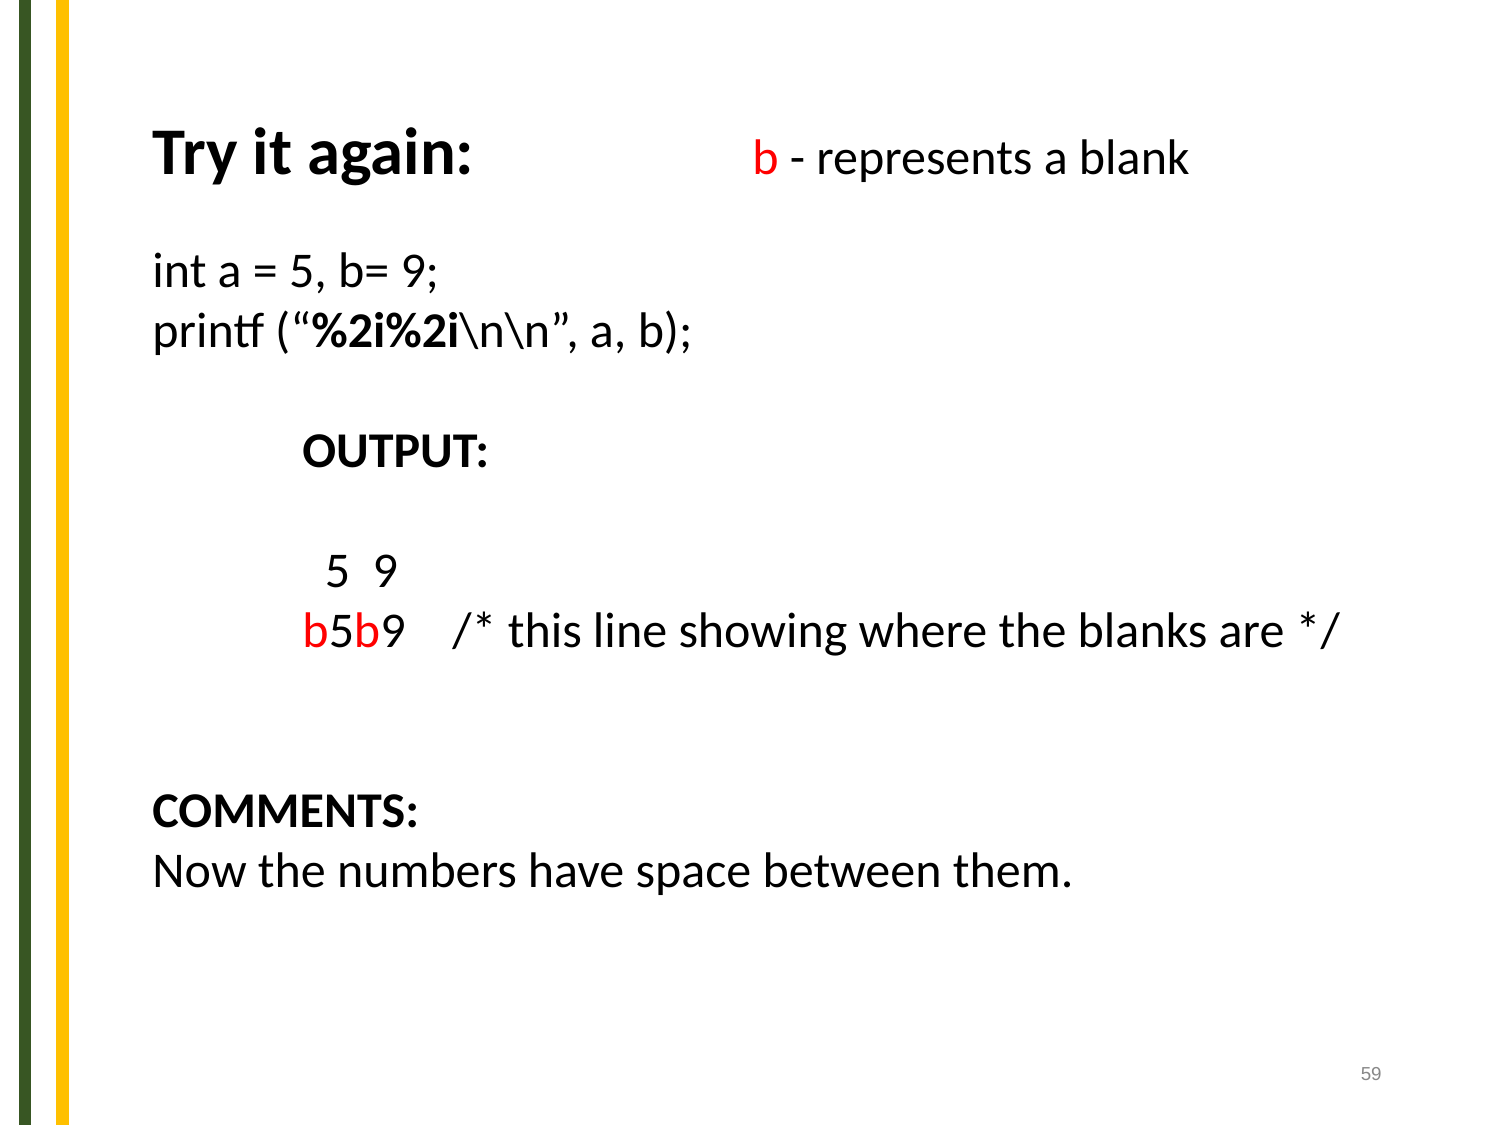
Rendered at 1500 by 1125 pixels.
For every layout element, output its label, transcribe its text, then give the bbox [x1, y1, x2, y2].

slide_number ‹#› [1059, 1042, 1397, 1103]
text_box Try it again: b - represents a blank int a = 5, b= 9; printf (“%2i%2i\n\n”, a, b); OUTPUT: 5 9 b5b9 /* this line showing where the blanks are */ COMMENTS: Now the numbers have space between them. [137, 99, 1438, 913]
